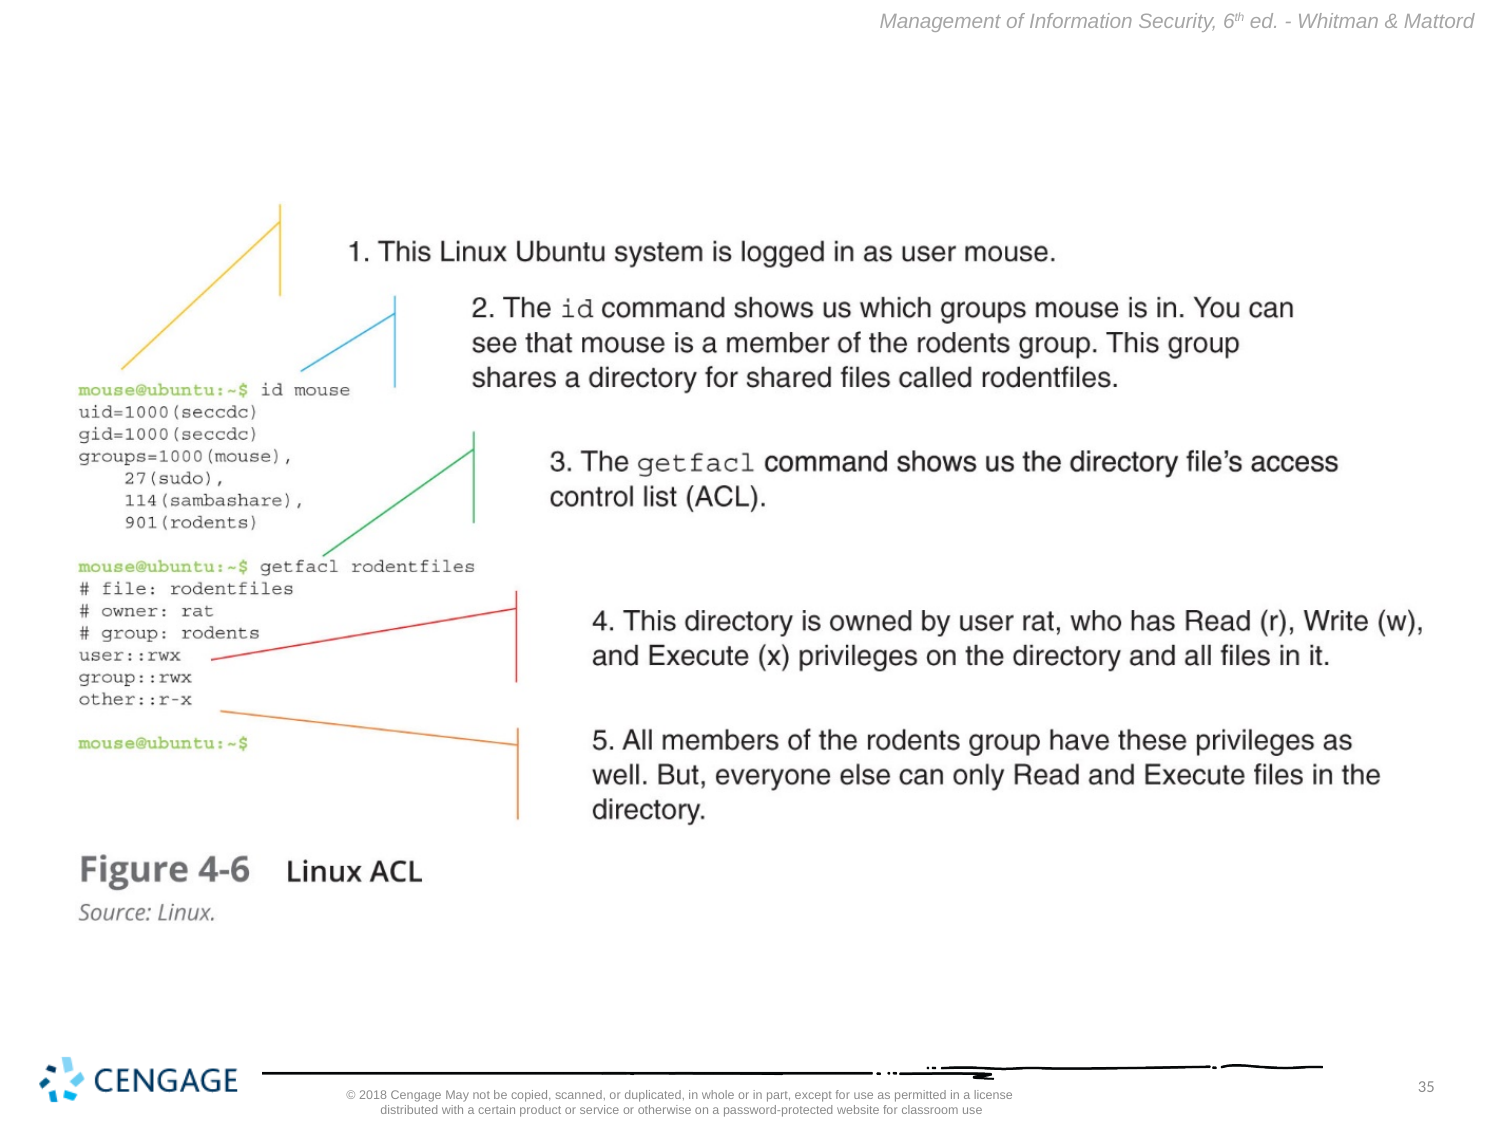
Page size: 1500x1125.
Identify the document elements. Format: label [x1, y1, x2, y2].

picture [19, 1043, 250, 1115]
picture [74, 201, 1426, 924]
picture [262, 1064, 1323, 1080]
